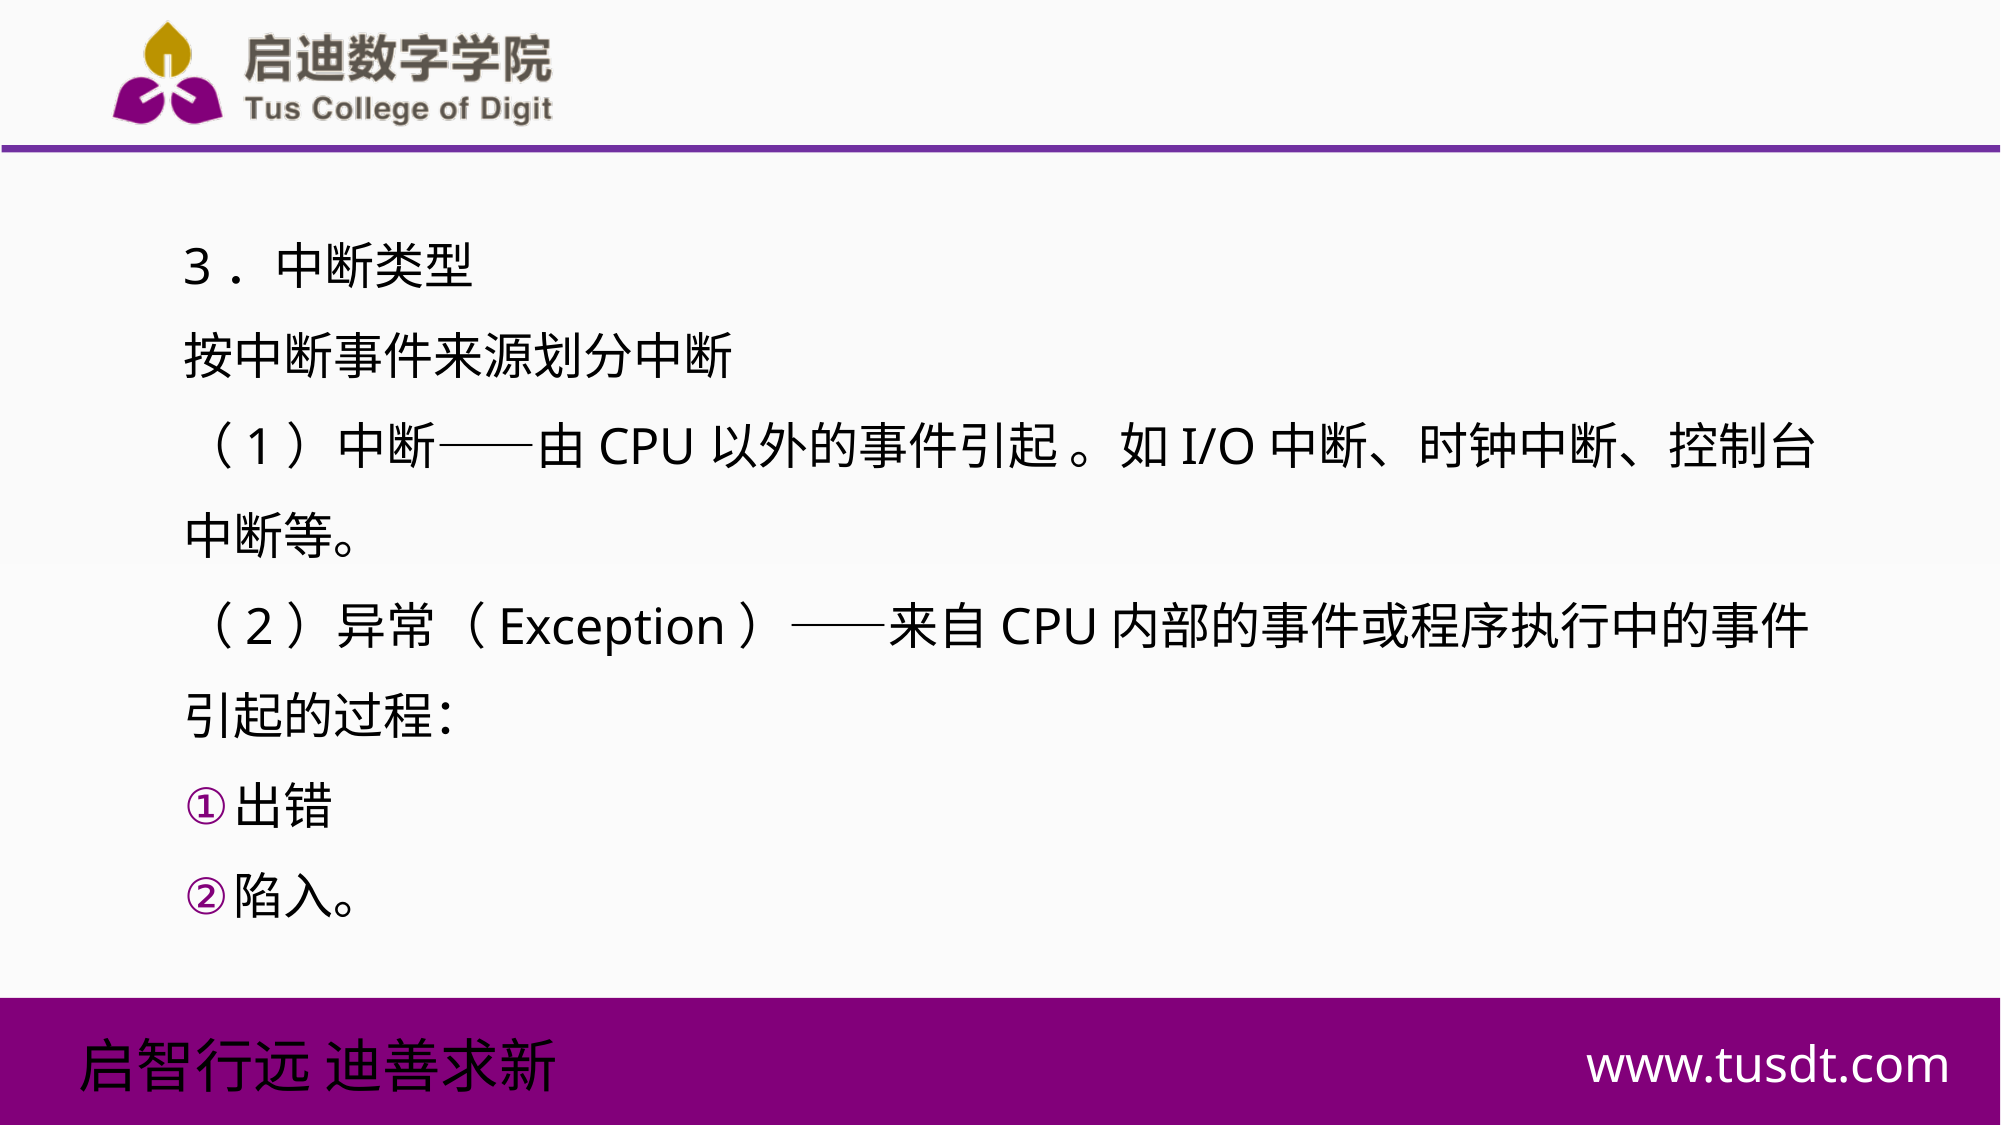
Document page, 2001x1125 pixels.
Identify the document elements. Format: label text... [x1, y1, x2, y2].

picture [106, 11, 562, 134]
text_box 3．中断类型 按中断事件来源划分中断 （1）中断——由CPU以外的事件引起 。如I/O中断、时钟中断、控制台中断等。 （2）异常（Exception）——来自CPU内部的事件或程序执行中的事件引起的过程： 出错 陷入。 [168, 197, 1861, 950]
